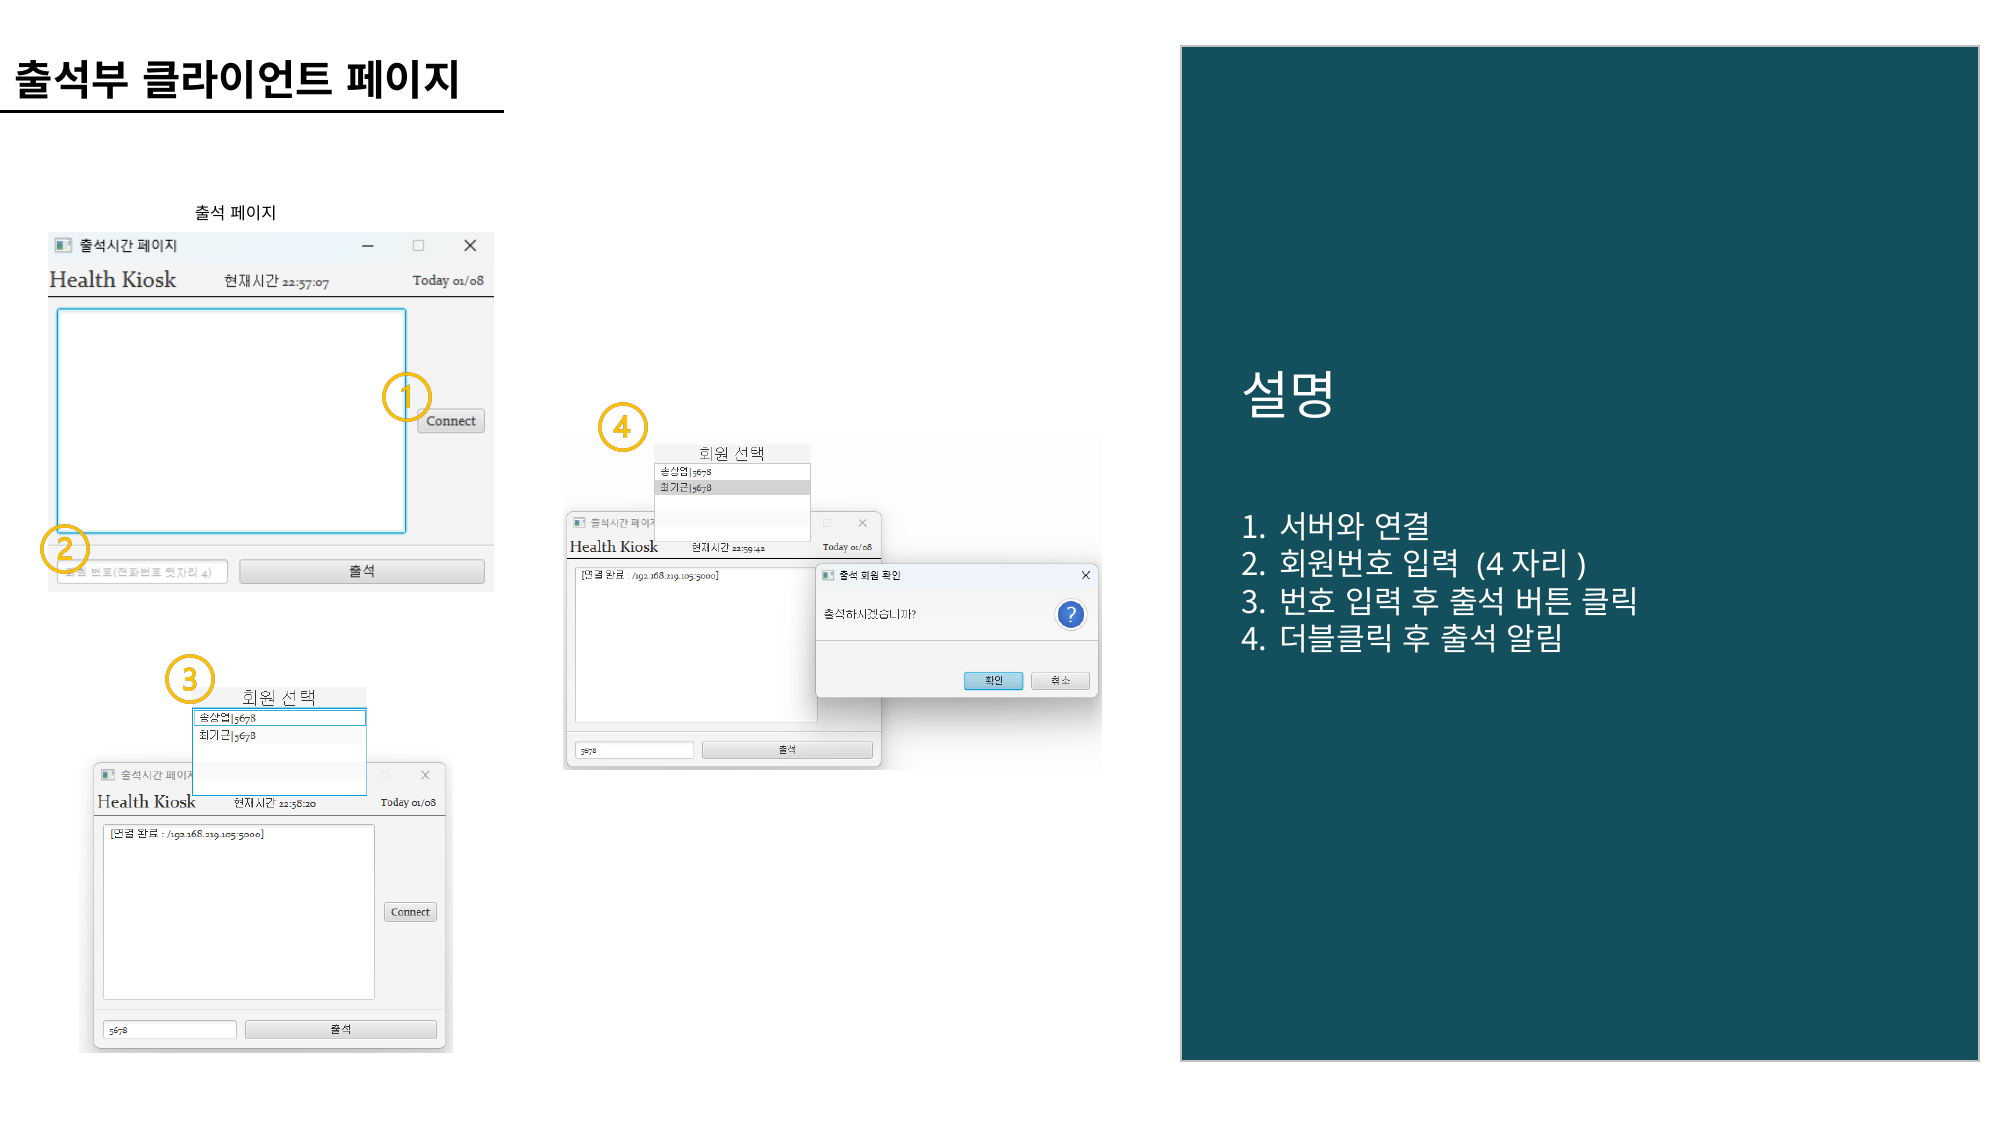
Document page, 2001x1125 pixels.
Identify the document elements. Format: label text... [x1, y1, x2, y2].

text_box 출석 페이지 [179, 195, 313, 230]
picture [35, 232, 494, 593]
text_box [1180, 45, 1980, 1062]
picture [79, 649, 453, 1053]
picture [563, 397, 1102, 770]
text_box 출석부 클라이언트 페이지 [0, 45, 532, 111]
text_box 설명 서버와 연결 회원번호 입력 (4자리) 번호 입력 후 출석 버튼 클릭 더블클릭 후 출석 알림 [1226, 354, 1979, 739]
